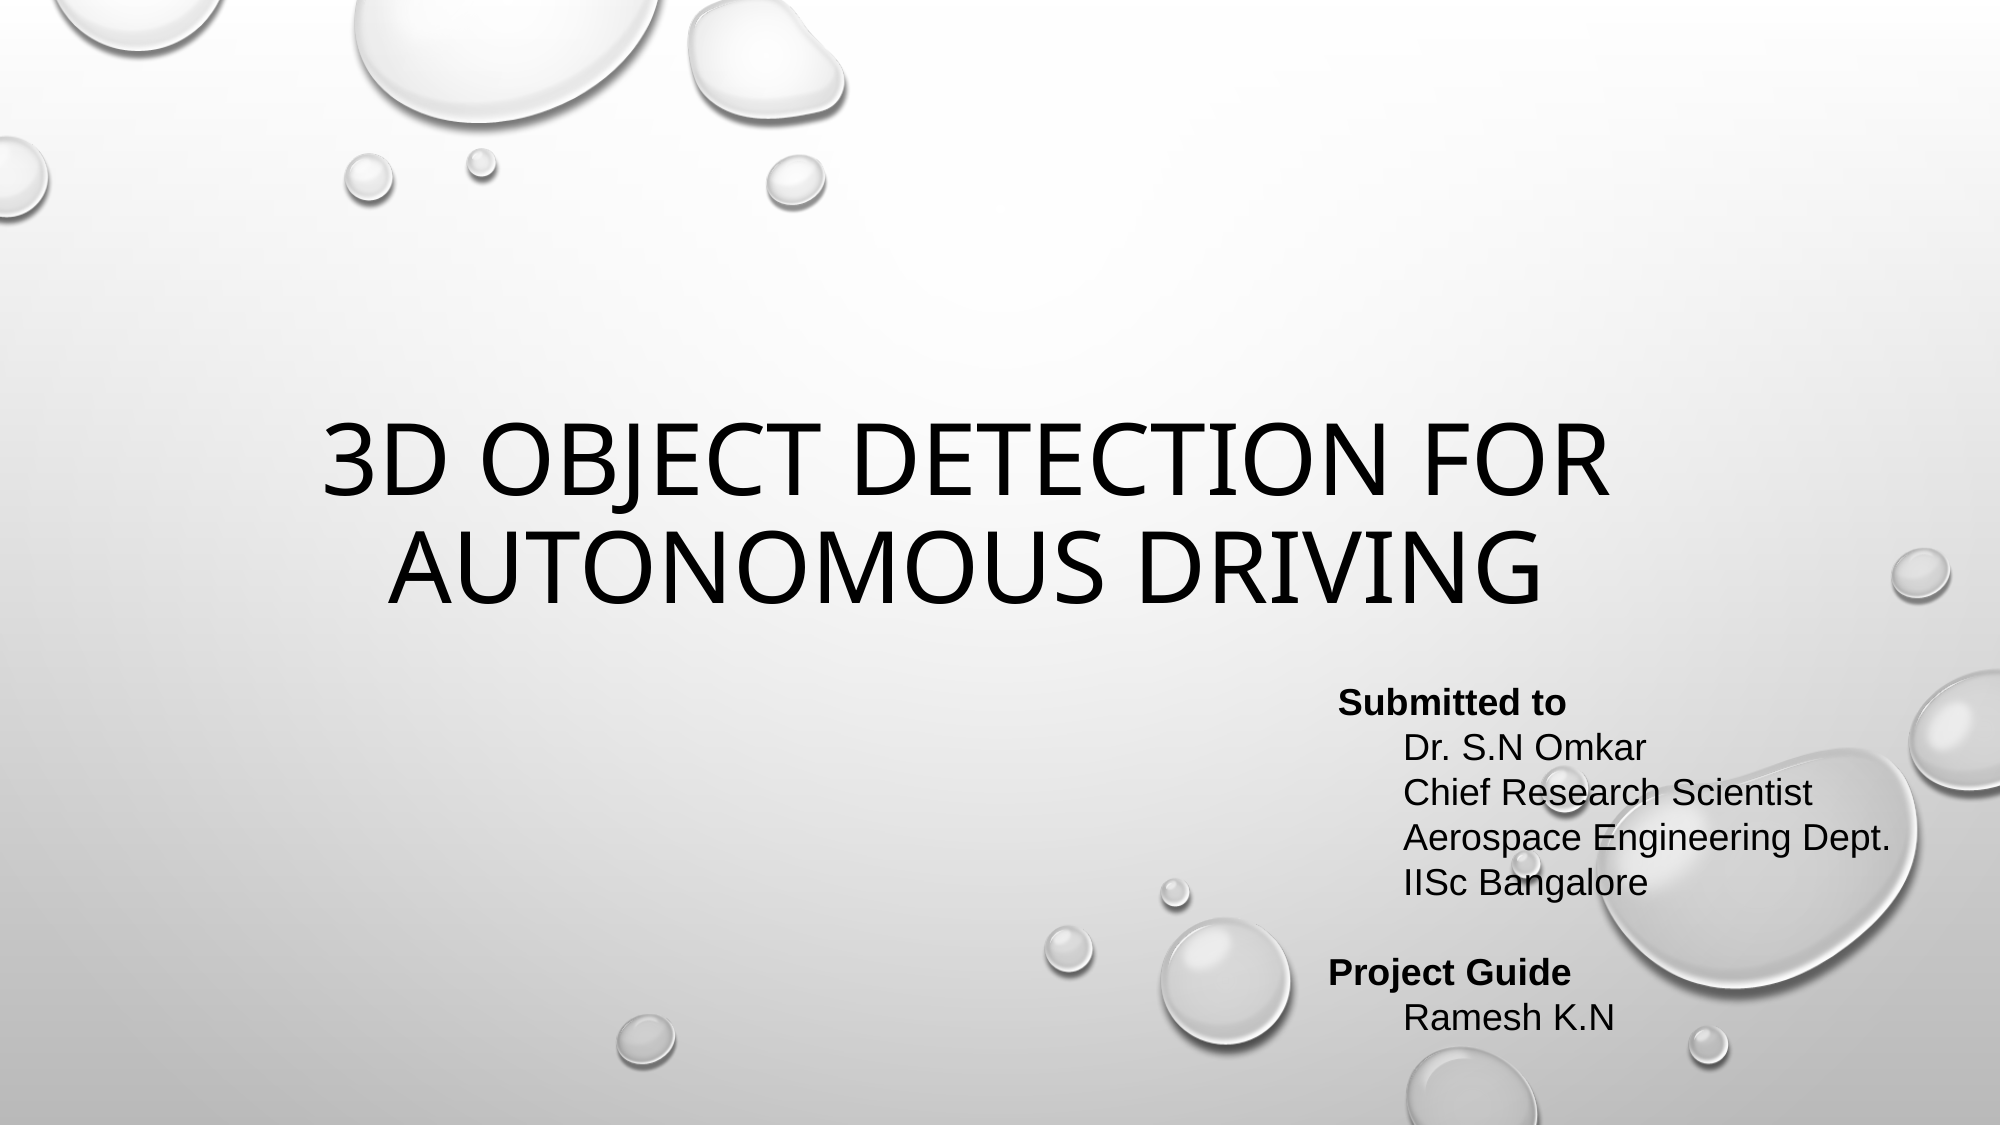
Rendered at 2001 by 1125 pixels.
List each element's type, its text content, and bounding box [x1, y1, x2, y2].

title 3D object detection for autonomous driving [254, 314, 1681, 633]
picture [0, 0, 2000, 1125]
text_box Submitted to Dr. S.N Omkar Chief Research Scientist Aerospace Engineering Dept. IISc Bangalore Project Guide Ramesh K.N [1313, 670, 1926, 1046]
